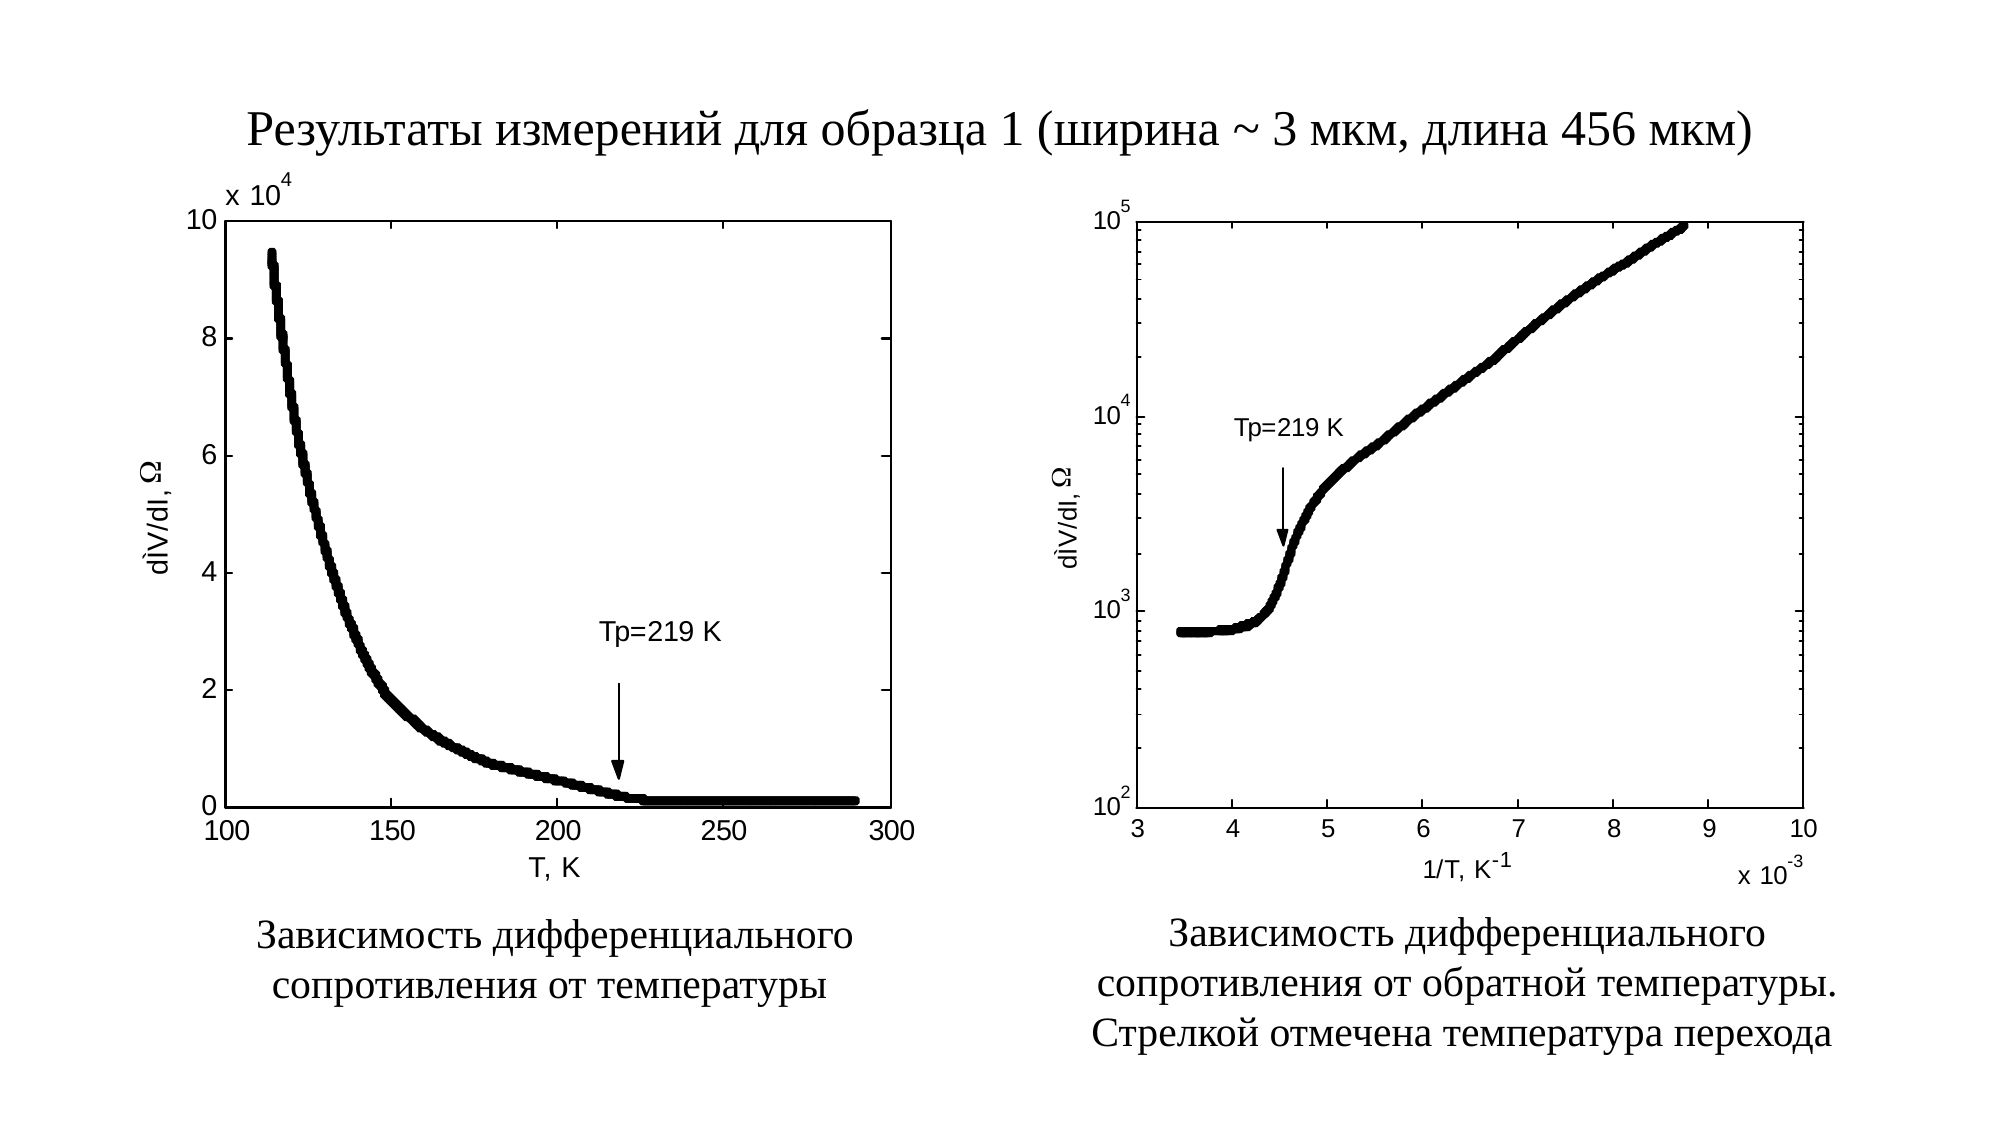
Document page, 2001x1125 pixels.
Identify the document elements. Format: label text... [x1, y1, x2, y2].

text_box Зависимость дифференциального сопротивления от обратной температуры. Стрелкой отмечена температура перехода [1049, 897, 1885, 1062]
picture [1027, 168, 1885, 888]
picture [114, 168, 973, 888]
title Результаты измерений для образца 1 (ширина ~ 3 мкм, длина 456 мкм) [137, 59, 1863, 199]
text_box Зависимость дифференциального сопротивления от температуры [137, 899, 973, 1015]
